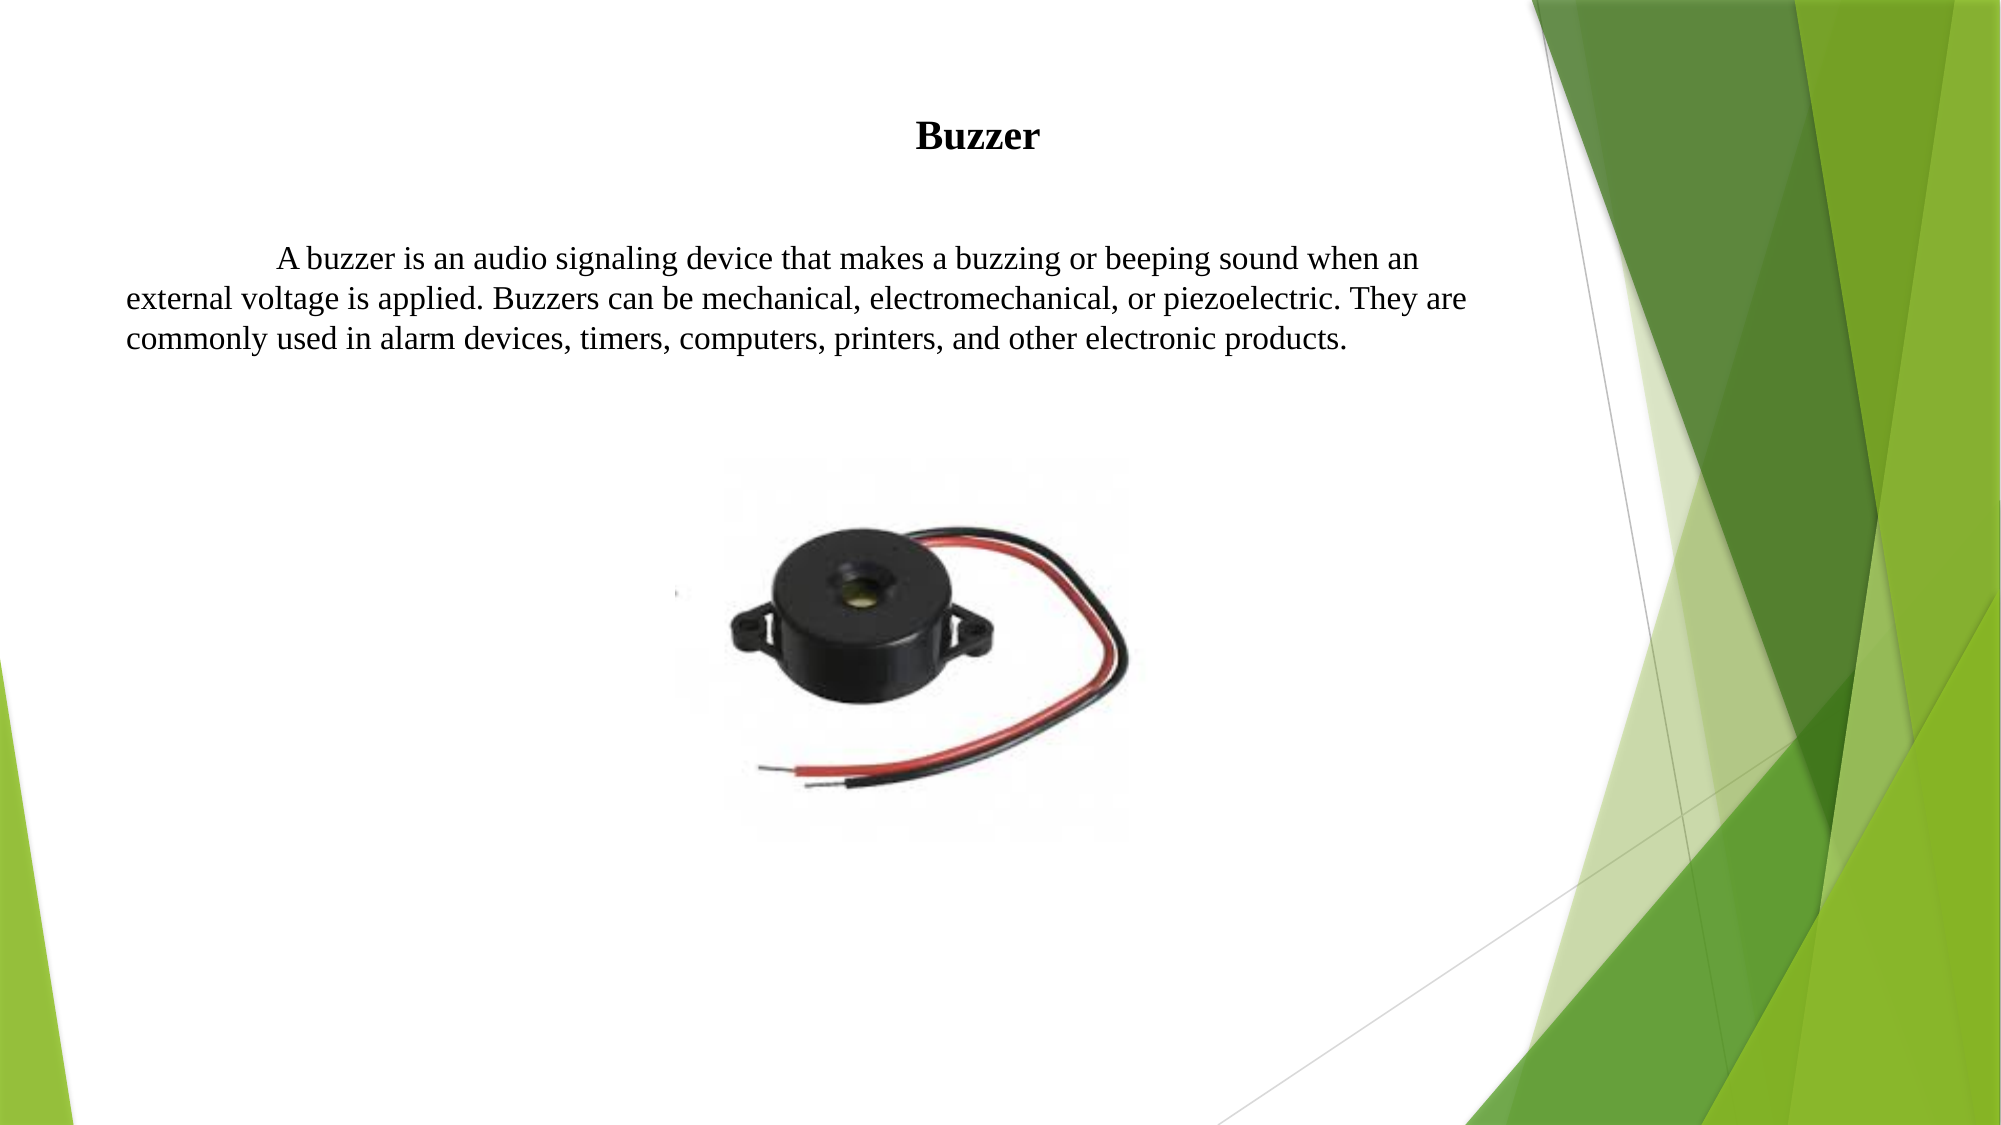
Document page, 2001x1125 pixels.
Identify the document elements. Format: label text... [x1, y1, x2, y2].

title Buzzer [111, 99, 1846, 171]
list A buzzer is an audio signaling device that makes a buzzing or beeping sound when an external voltage is applied. Buzzers can be mechanical, electromechanical, or piezoelectric. They are commonly used in alarm devices, timers, computers, printers, and other electronic products. [111, 229, 1522, 991]
picture [674, 458, 1193, 868]
